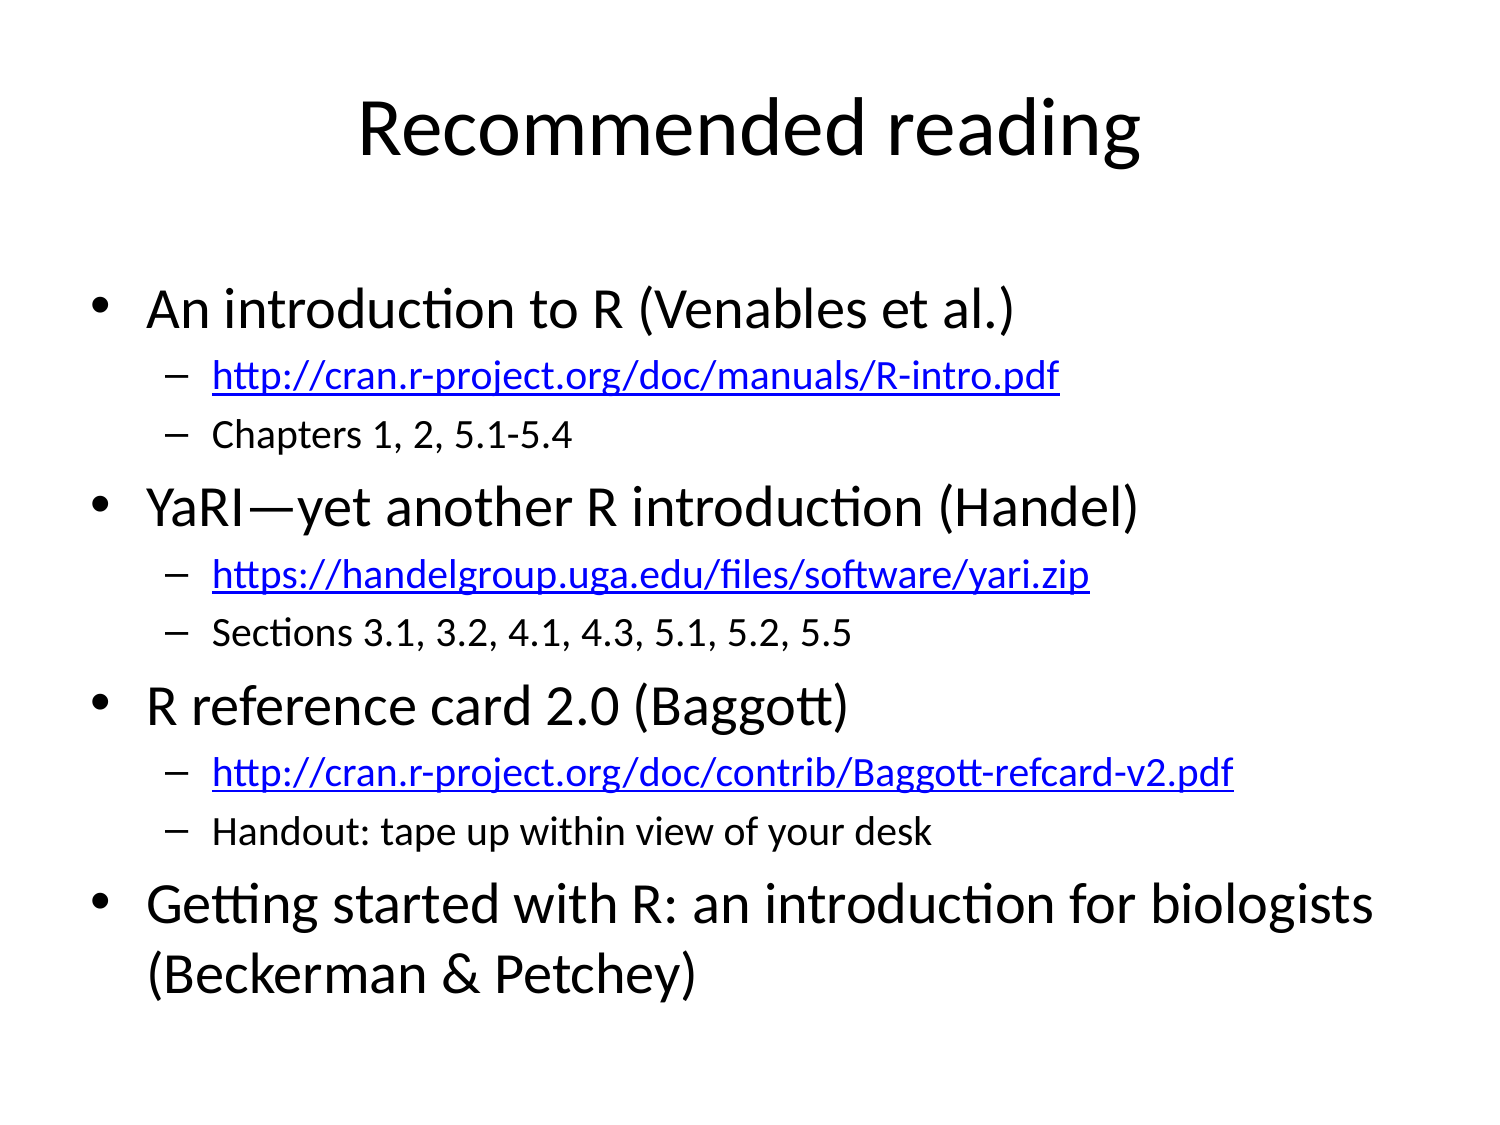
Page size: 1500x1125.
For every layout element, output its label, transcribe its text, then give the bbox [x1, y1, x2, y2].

list An introduction to R (Venables et al.) http://cran.r-project.org/doc/manuals/R-intro.pdf Chapters 1, 2, 5.1-5.4 YaRI—yet another R introduction (Handel) https://handelgroup.uga.edu/files/software/yari.zip Sections 3.1, 3.2, 4.1, 4.3, 5.1, 5.2, 5.5 R reference card 2.0 (Baggott) http://cran.r-project.org/doc/contrib/Baggott-refcard-v2.pdf Handout: tape up within view of your desk Getting started with R: an introduction for biologists (Beckerman & Petchey) [75, 262, 1425, 1088]
title Recommended reading [75, 45, 1425, 200]
